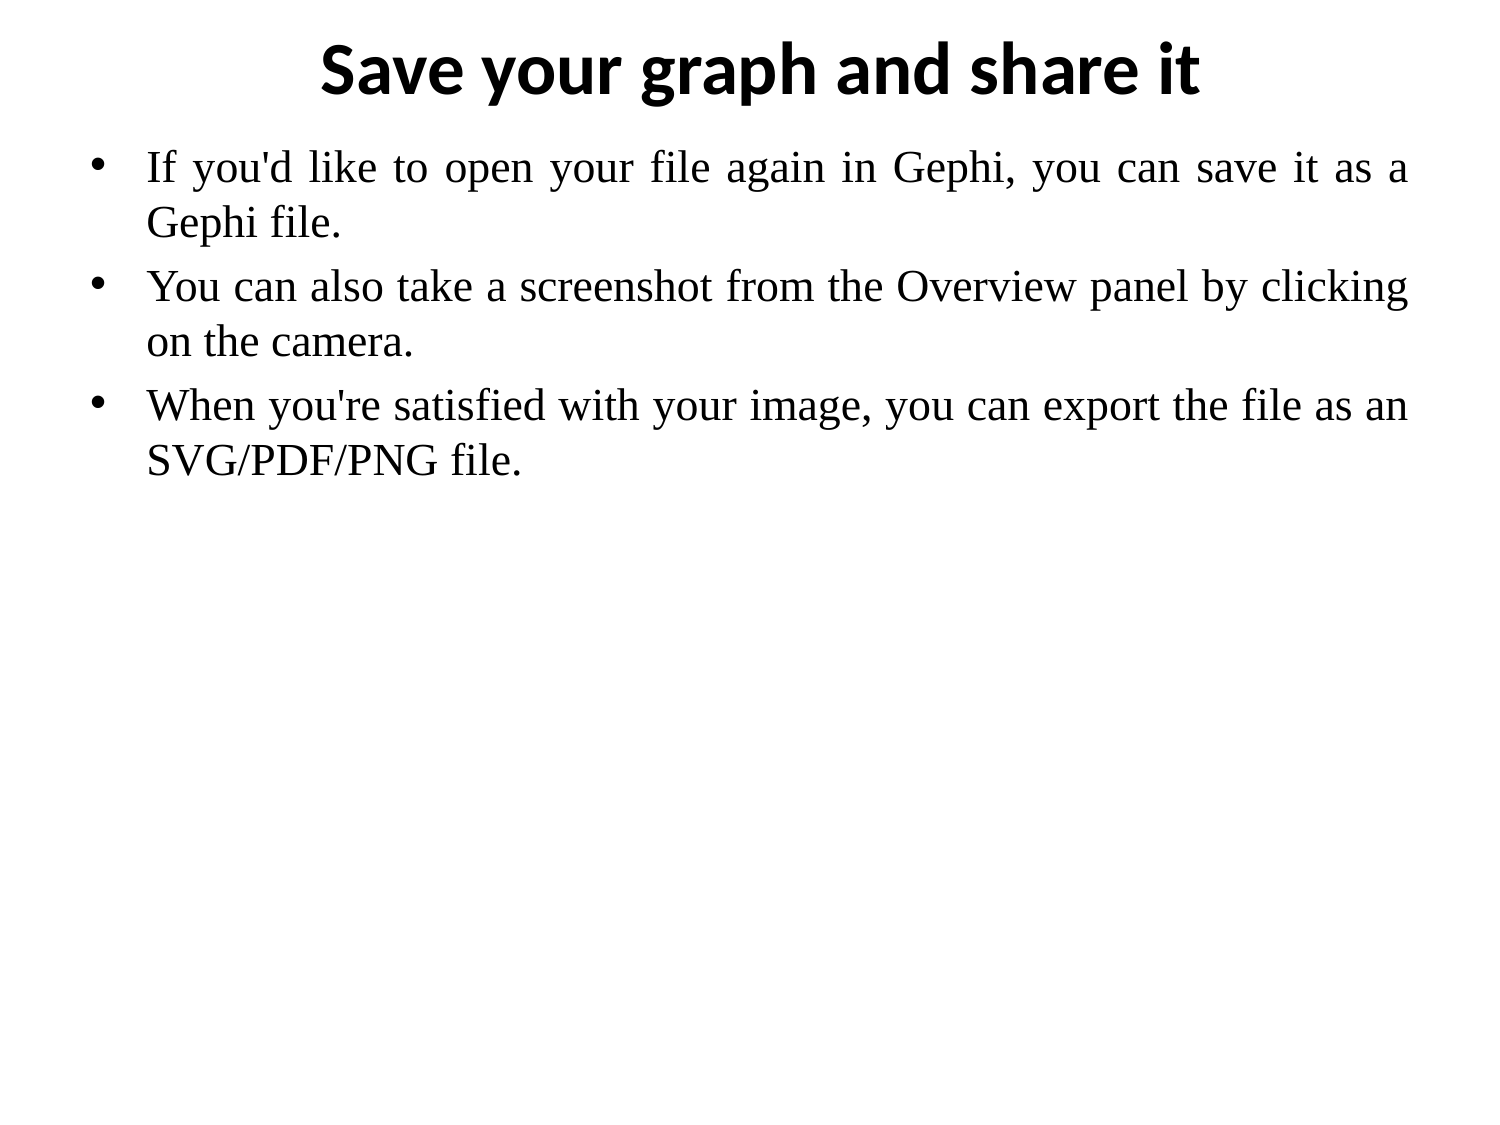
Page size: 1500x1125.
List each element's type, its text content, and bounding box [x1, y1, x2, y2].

title Save your graph and share it [0, 0, 1500, 129]
list If you'd like to open your file again in Gephi, you can save it as a Gephi file. You can also take a screenshot from the Overview panel by clicking on the camera. When you're satisfied with your image, you can export the file as an SVG/PDF/PNG file. [75, 128, 1425, 1005]
